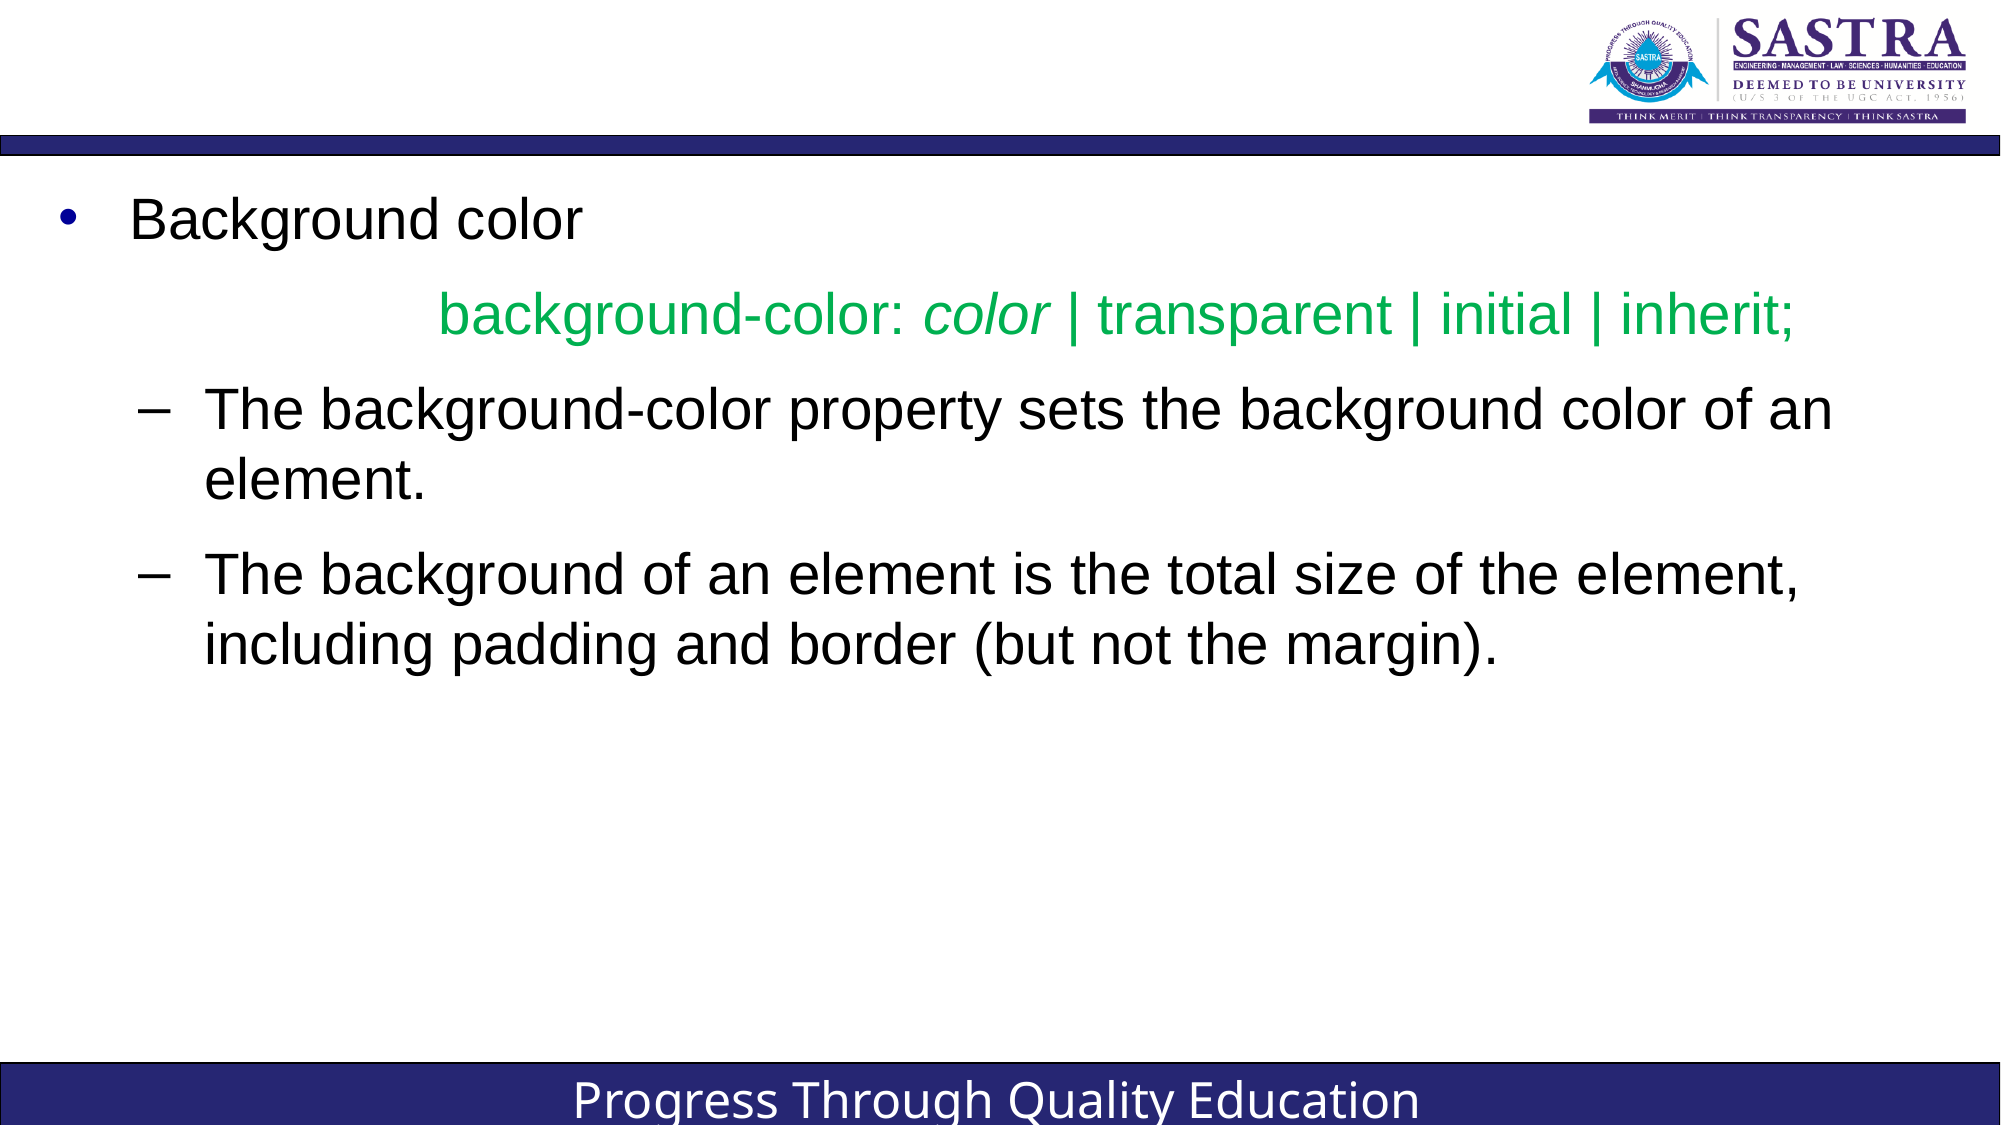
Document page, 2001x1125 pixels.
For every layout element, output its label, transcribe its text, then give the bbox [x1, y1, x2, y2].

list Background color background-color: color | transparent | initial | inherit; The background-color property sets the background color of an element. The background of an element is the total size of the element, including padding and border (but not the margin). [37, 172, 1969, 1047]
picture [1566, 10, 1989, 130]
